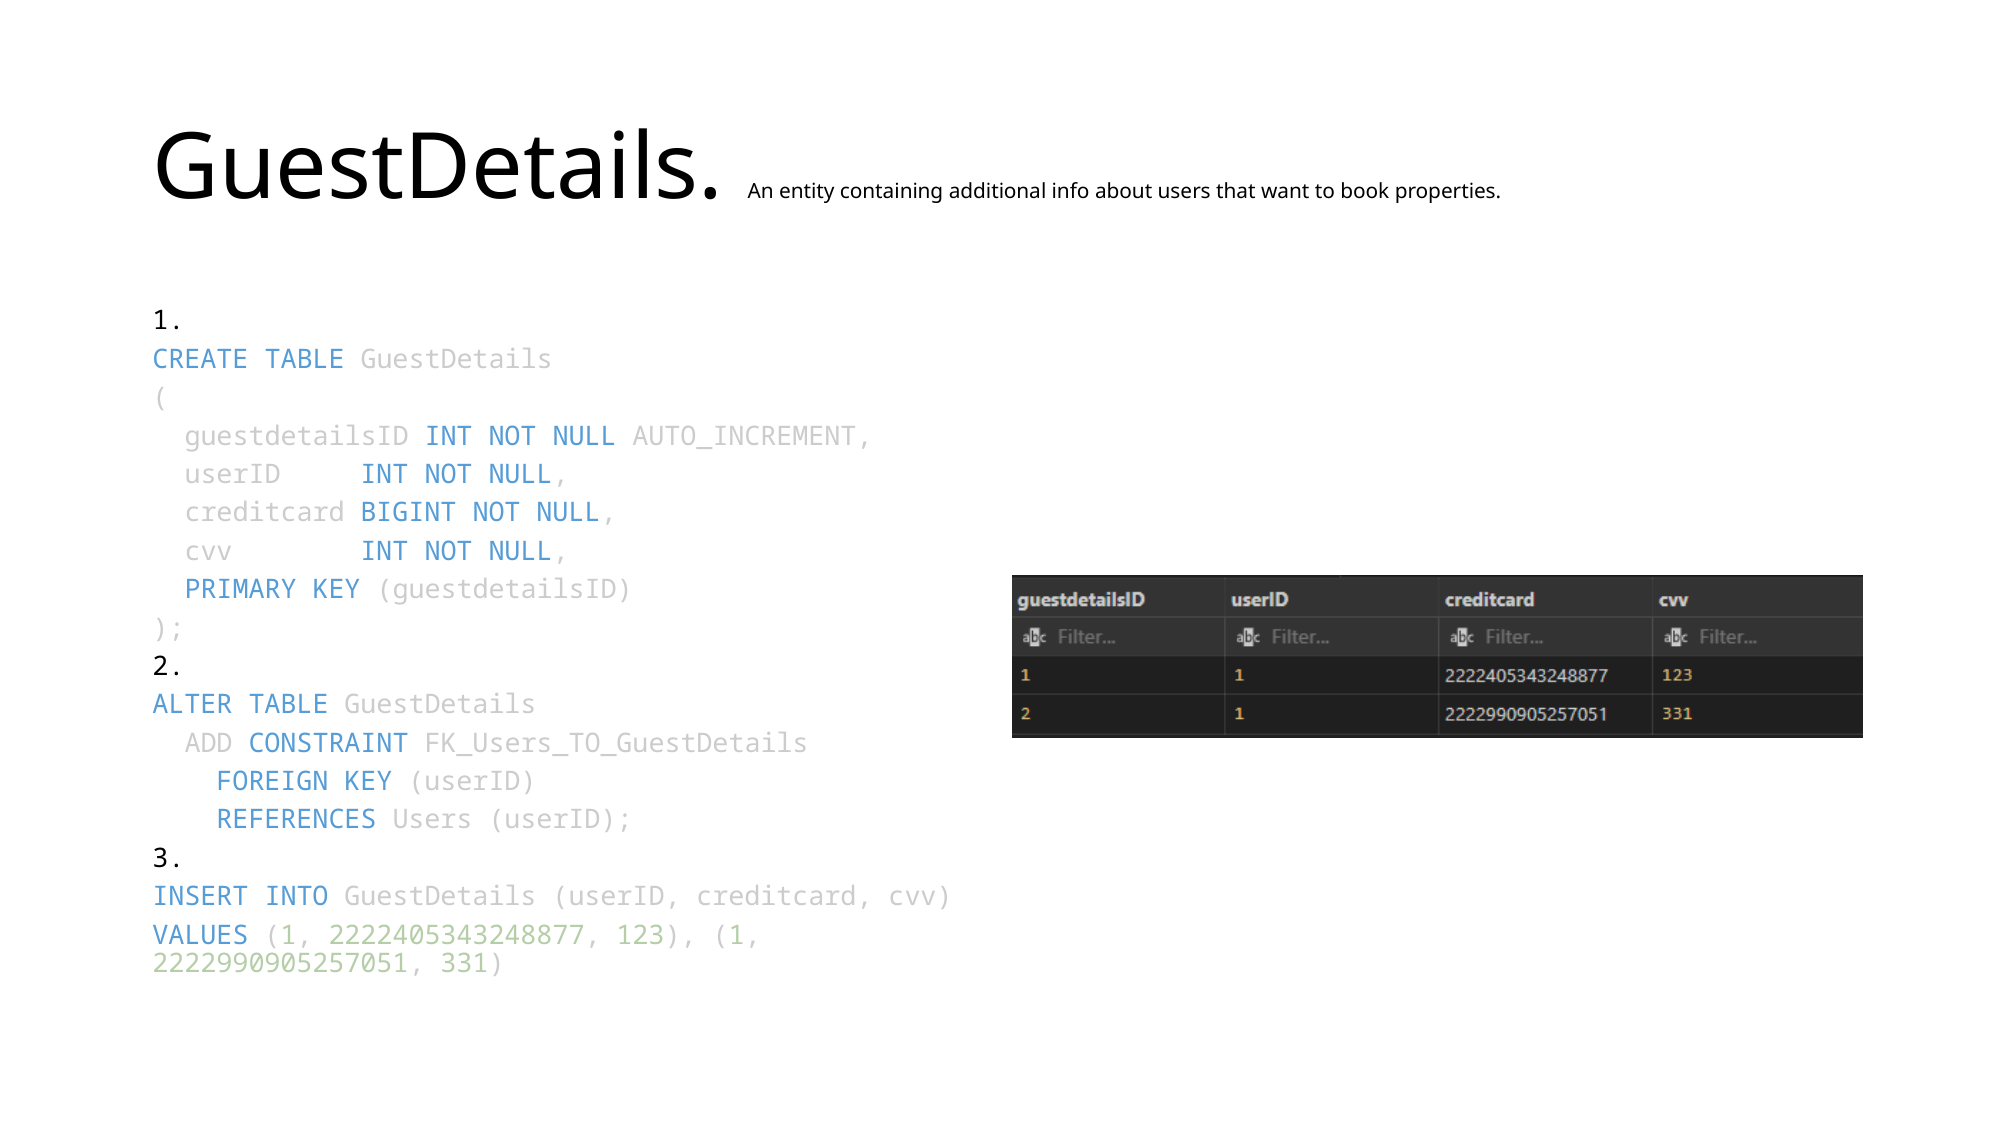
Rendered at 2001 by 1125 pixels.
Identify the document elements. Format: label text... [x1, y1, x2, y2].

list 1. CREATE TABLE GuestDetails ( guestdetailsID INT NOT NULL AUTO_INCREMENT, userID INT NOT NULL, creditcard BIGINT NOT NULL, cvv INT NOT NULL, PRIMARY KEY (guestdetailsID) ); 2. ALTER TABLE GuestDetails ADD CONSTRAINT FK_Users_TO_GuestDetails FOREIGN KEY (userID) REFERENCES Users (userID); 3. INSERT INTO GuestDetails (userID, creditcard, cvv) VALUES (1, 2222405343248877, 123), (1, 2222990905257051, 331) [137, 299, 988, 1014]
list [1012, 575, 1863, 738]
title GuestDetails. An entity containing additional info about users that want to book properties. [137, 59, 1863, 278]
